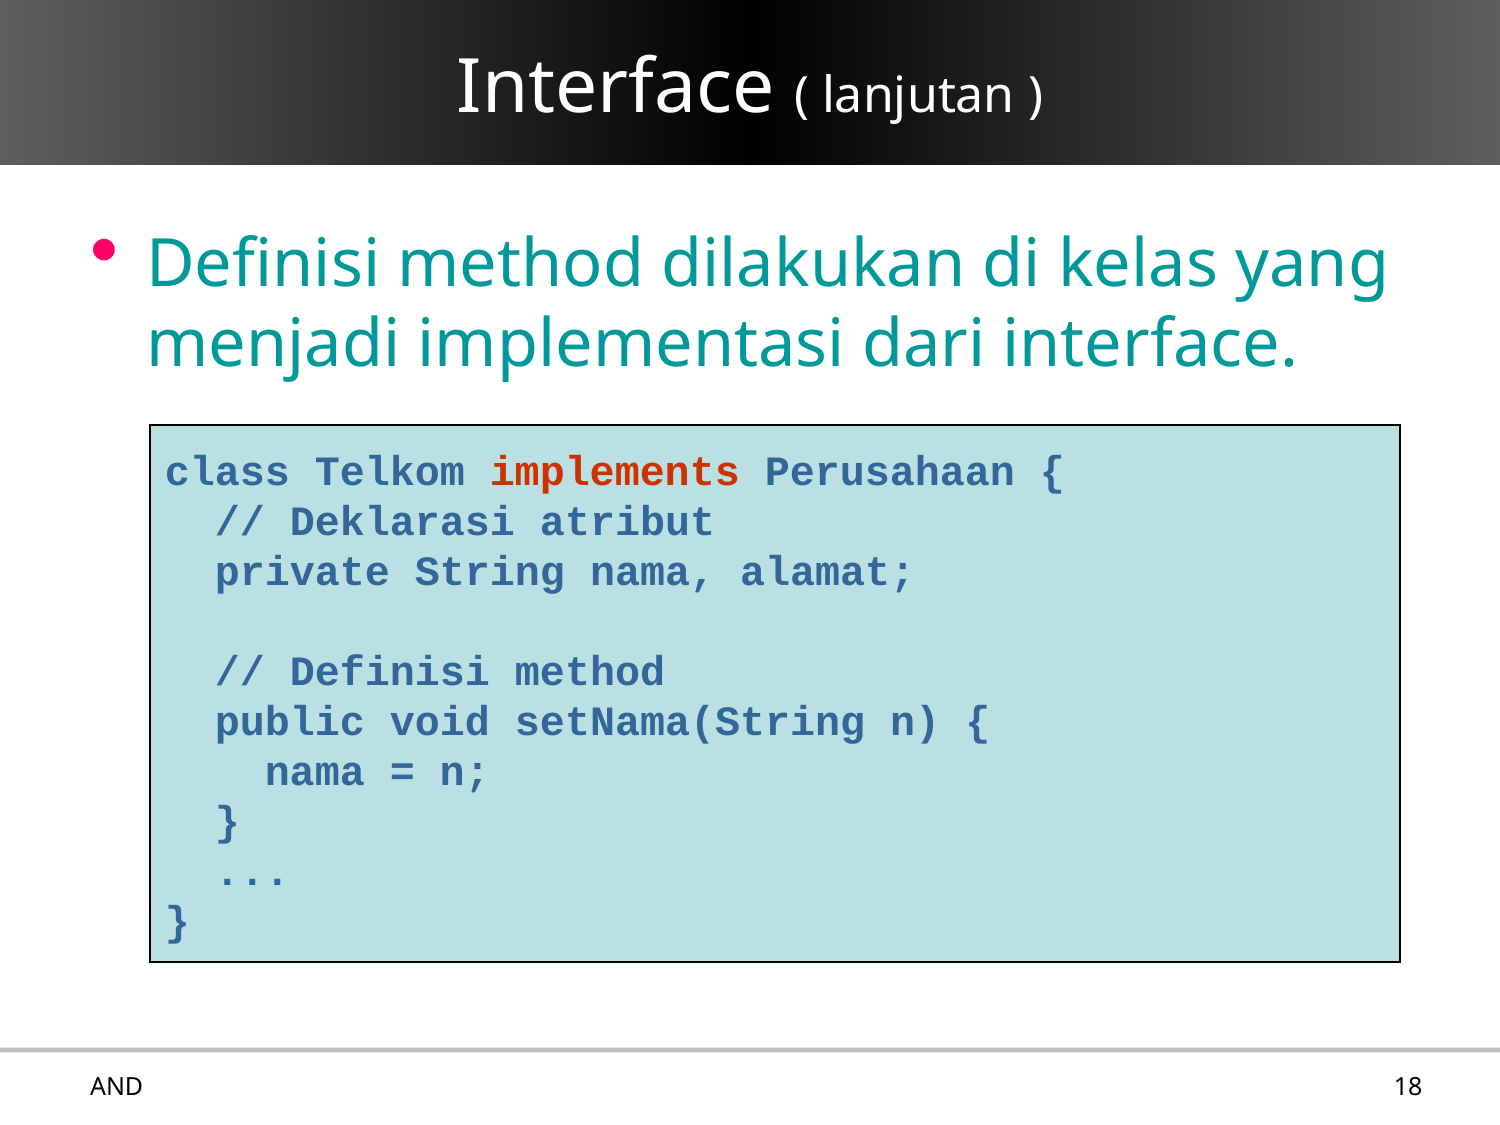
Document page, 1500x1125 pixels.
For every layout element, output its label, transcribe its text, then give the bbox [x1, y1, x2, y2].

text_box class Telkom implements Perusahaan { // Deklarasi atribut private String nama, alamat; // Definisi method public void setNama(String n) { nama = n; } ... } [150, 424, 1400, 963]
footer AND [74, 1062, 551, 1125]
slide_number 18 [1087, 1062, 1438, 1125]
title Interface ( lanjutan ) [0, 0, 1500, 166]
list Definisi method dilakukan di kelas yang menjadi implementasi dari interface. [74, 212, 1426, 1008]
